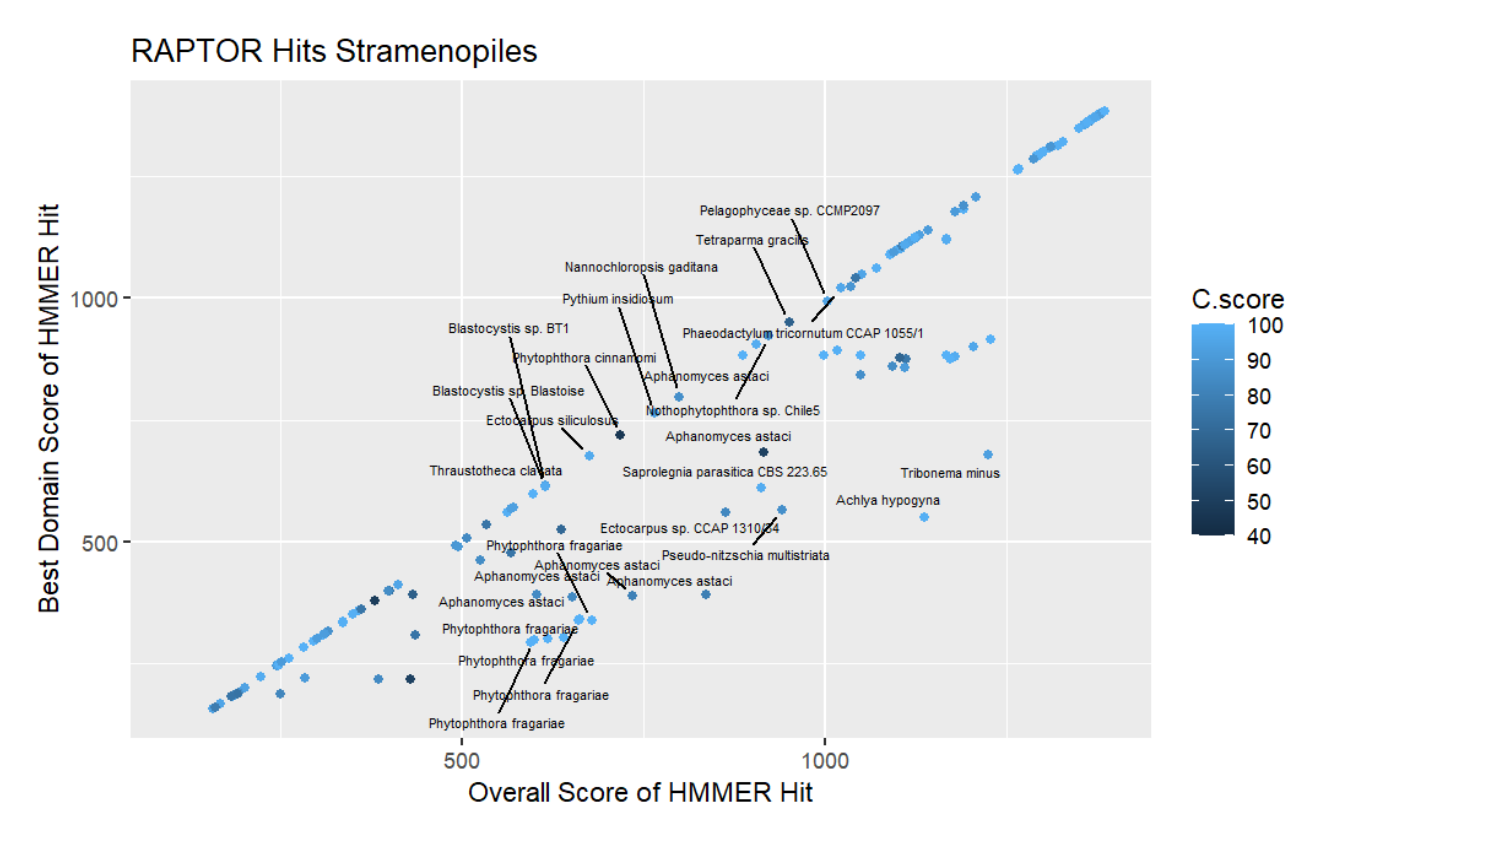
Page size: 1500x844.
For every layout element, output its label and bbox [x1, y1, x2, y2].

picture [24, 24, 1312, 819]
